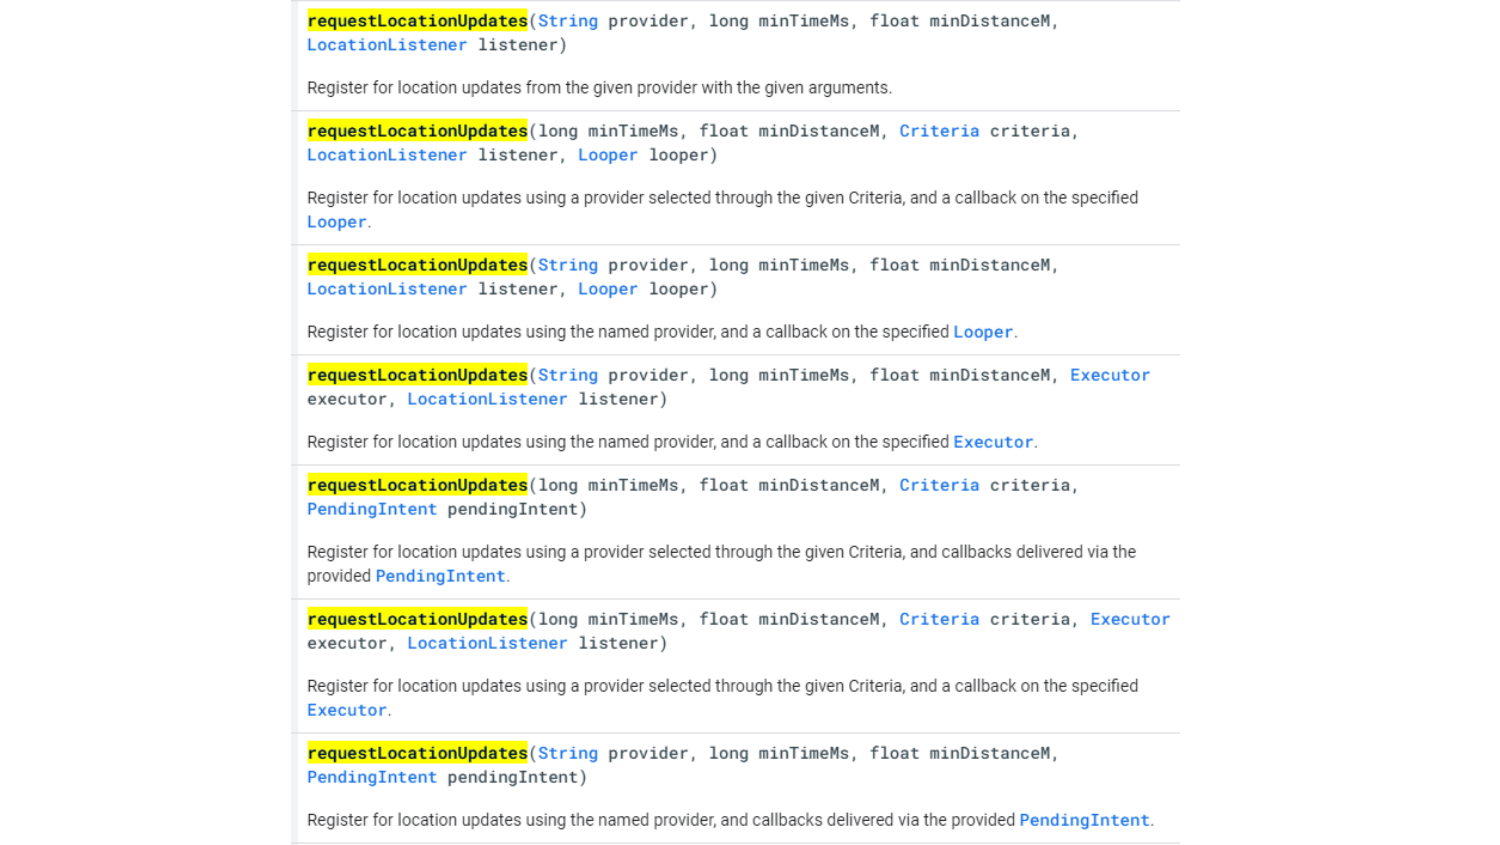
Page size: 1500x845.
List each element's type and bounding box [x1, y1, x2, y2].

picture [291, 0, 1209, 845]
